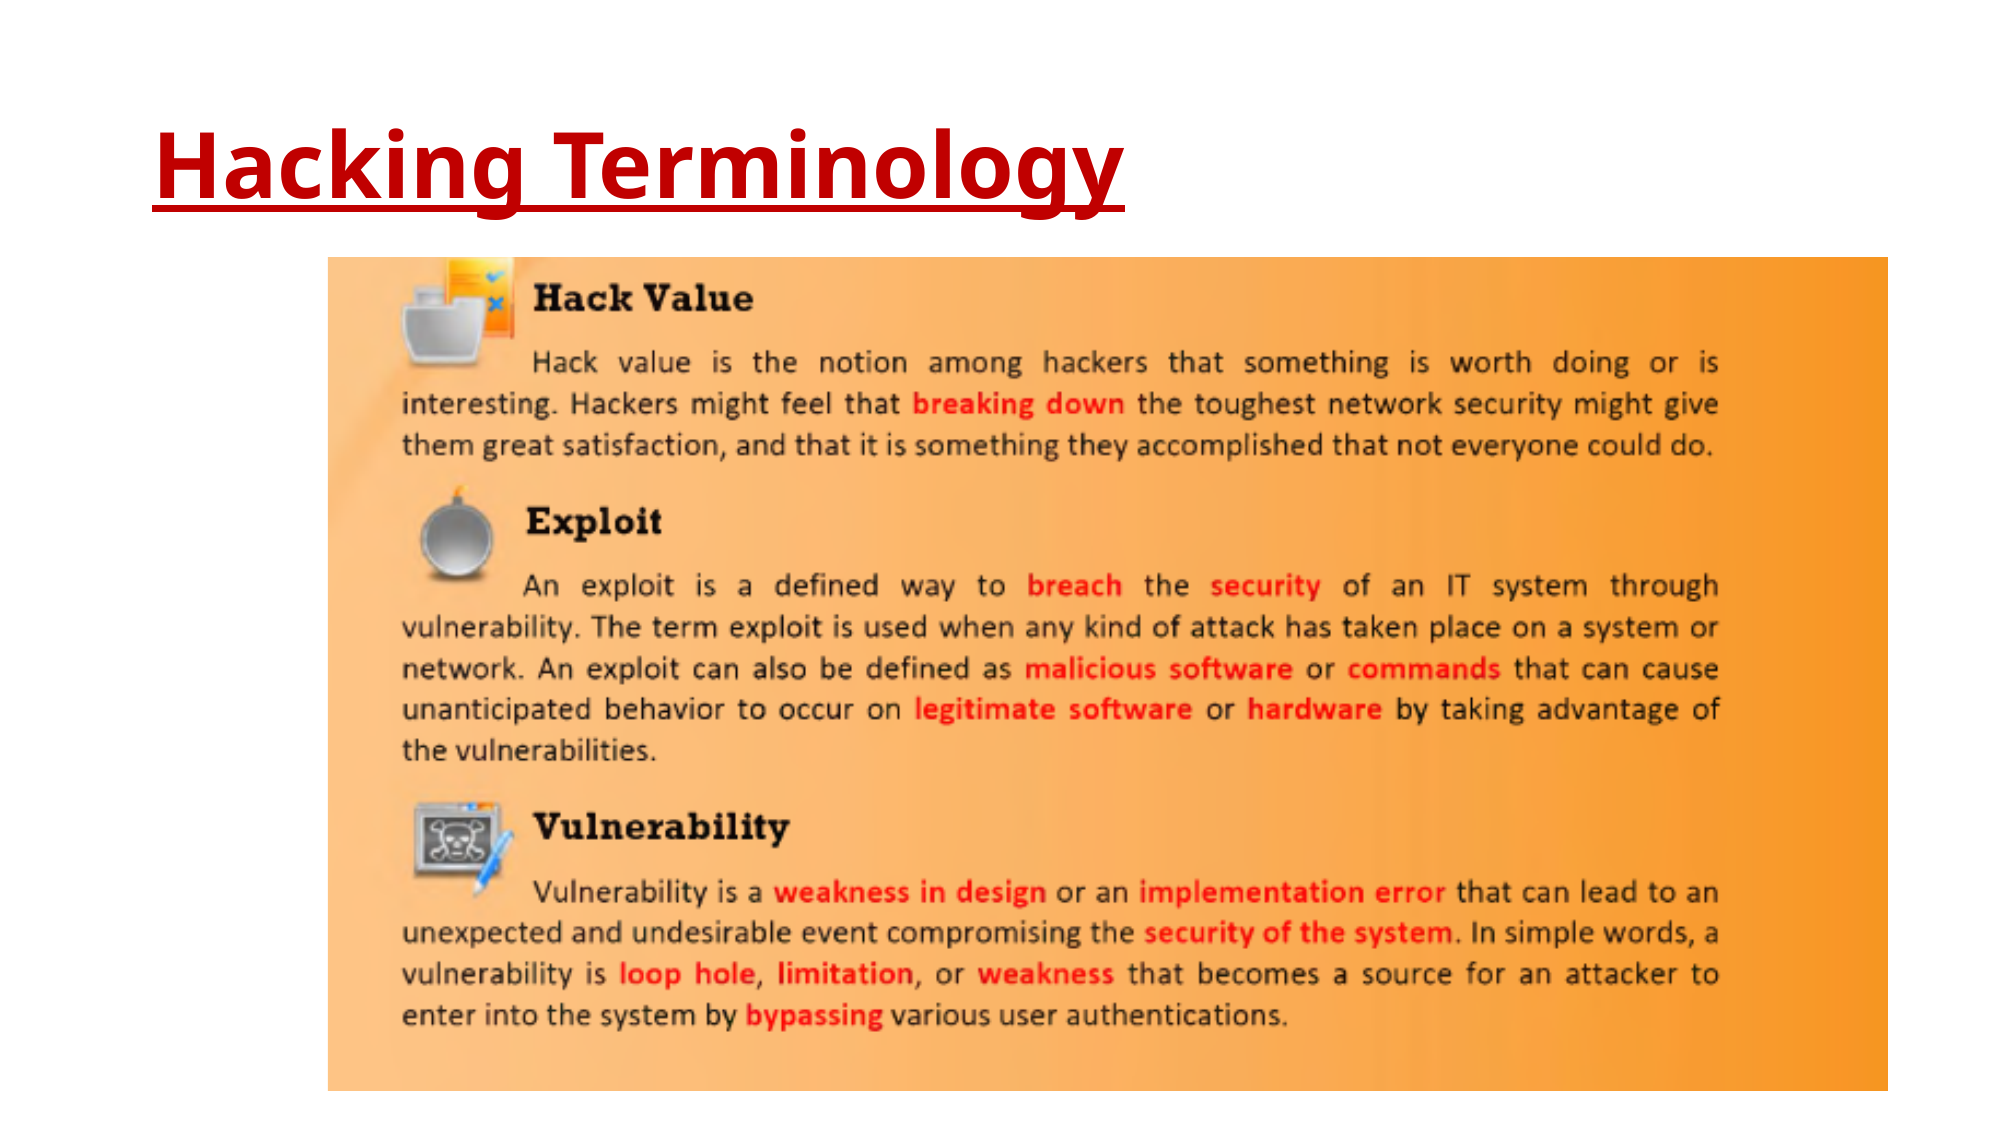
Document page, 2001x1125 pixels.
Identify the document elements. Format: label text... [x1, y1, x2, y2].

picture [327, 257, 1888, 1091]
title Hacking Terminology [137, 59, 1863, 278]
